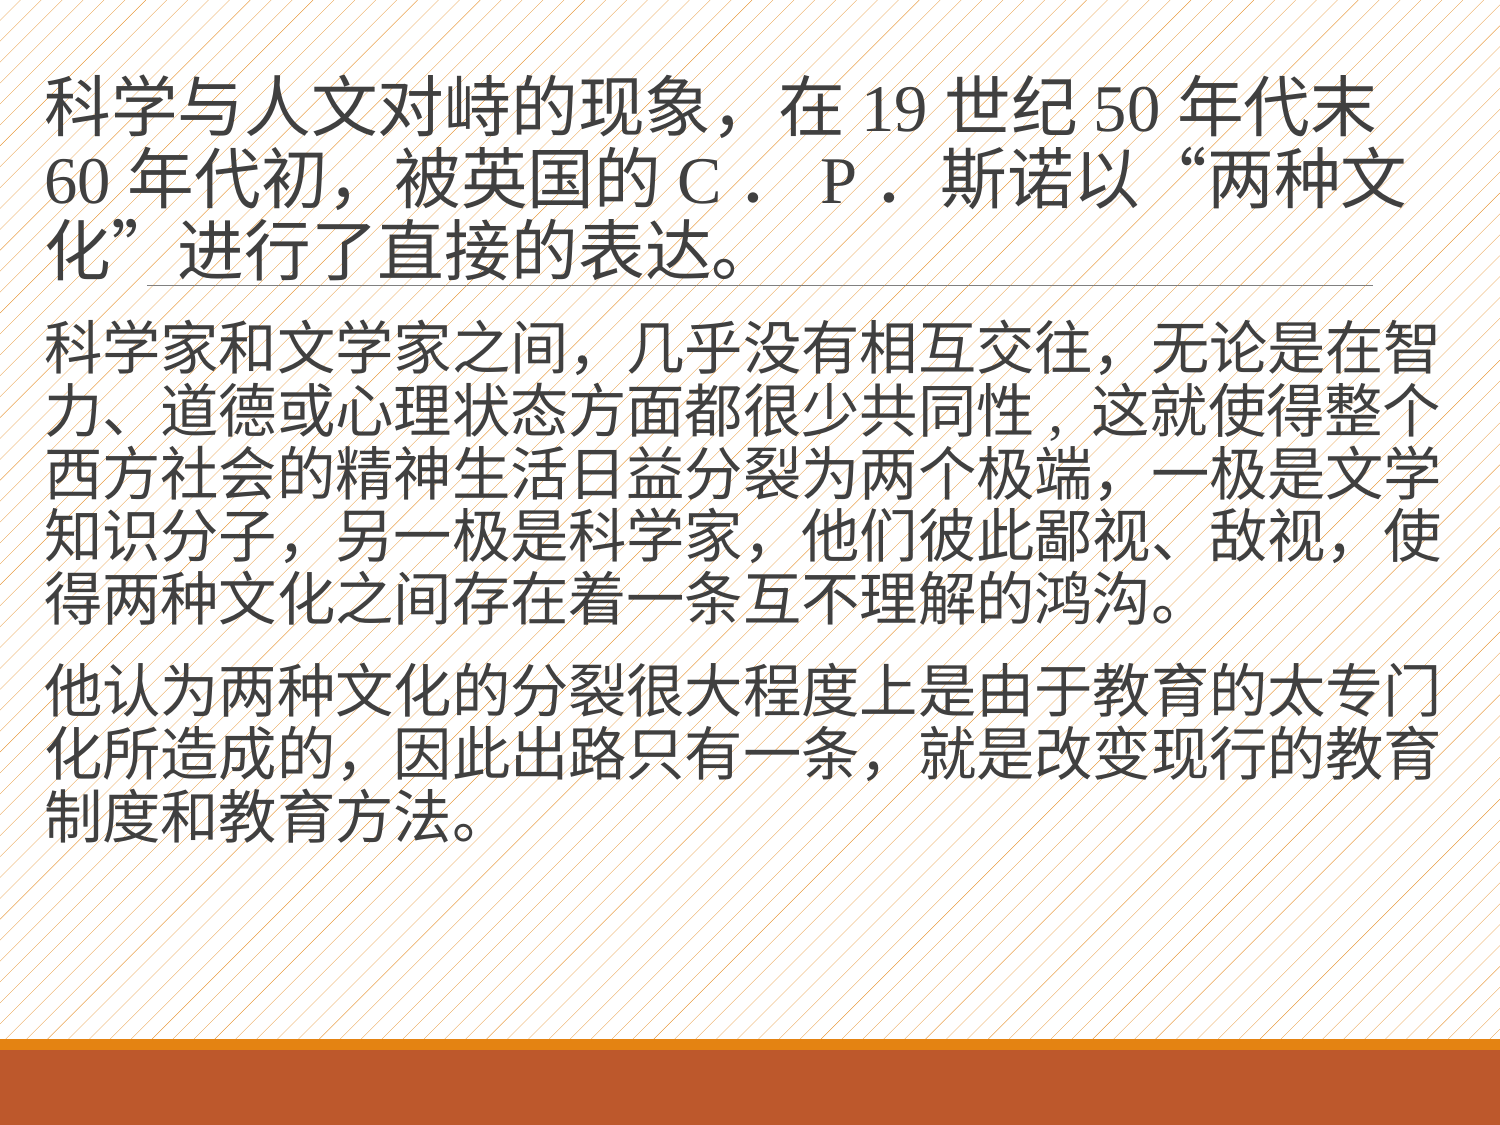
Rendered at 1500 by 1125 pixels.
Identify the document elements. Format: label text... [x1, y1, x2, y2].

list 科学与人文对峙的现象，在19世纪50年代末60年代初，被英国的C．P．斯诺以“两种文化”进行了直接的表达。 科学家和文学家之间，几乎没有相互交往，无论是在智力、道德或心理状态方面都很少共同性, 这就使得整个西方社会的精神生活日益分裂为两个极端，一极是文学知识分子，另一极是科学家，他们彼此鄙视、敌视，使得两种文化之间存在着一条互不理解的鸿沟。 他认为两种文化的分裂很大程度上是由于教育的太专门化所造成的，因此出路只有一条，就是改变现行的教育制度和教育方法。 [29, 66, 1447, 1010]
